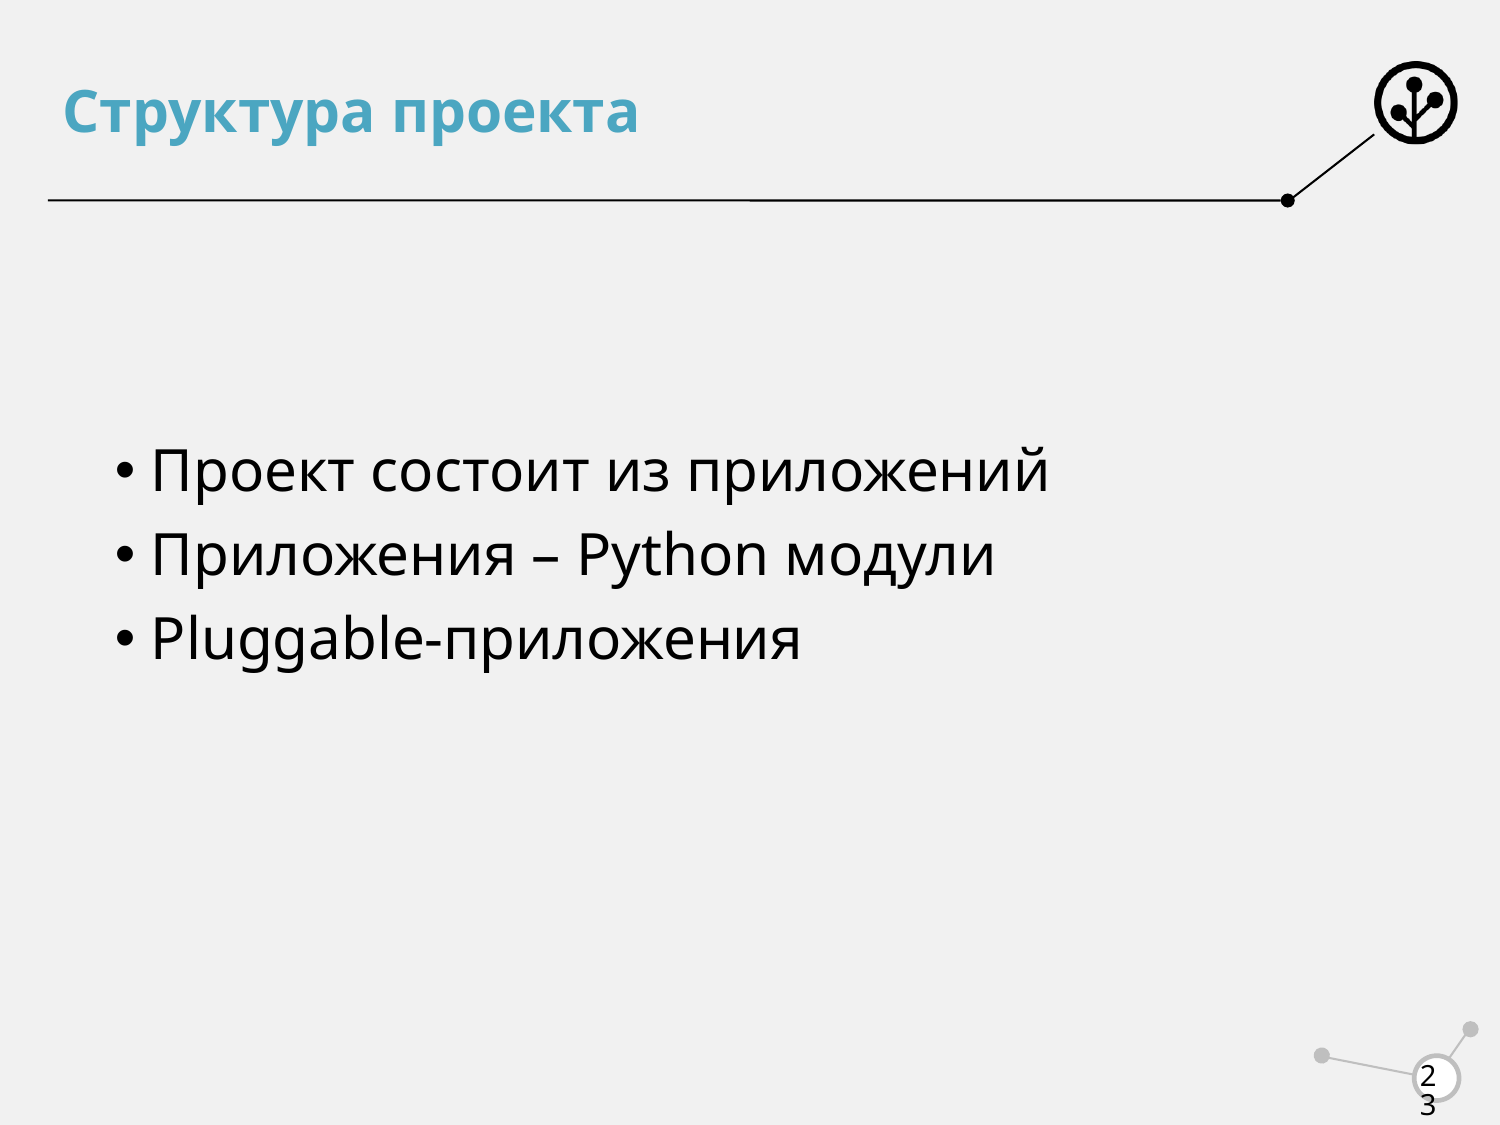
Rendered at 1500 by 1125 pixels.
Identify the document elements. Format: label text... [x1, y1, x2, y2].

slide_number 23 [1404, 1047, 1468, 1108]
picture [1363, 24, 1464, 185]
list Проект состоит из приложений Приложения – Python модули Pluggable-приложения [100, 259, 1336, 1015]
title Структура проекта [47, 42, 1281, 185]
